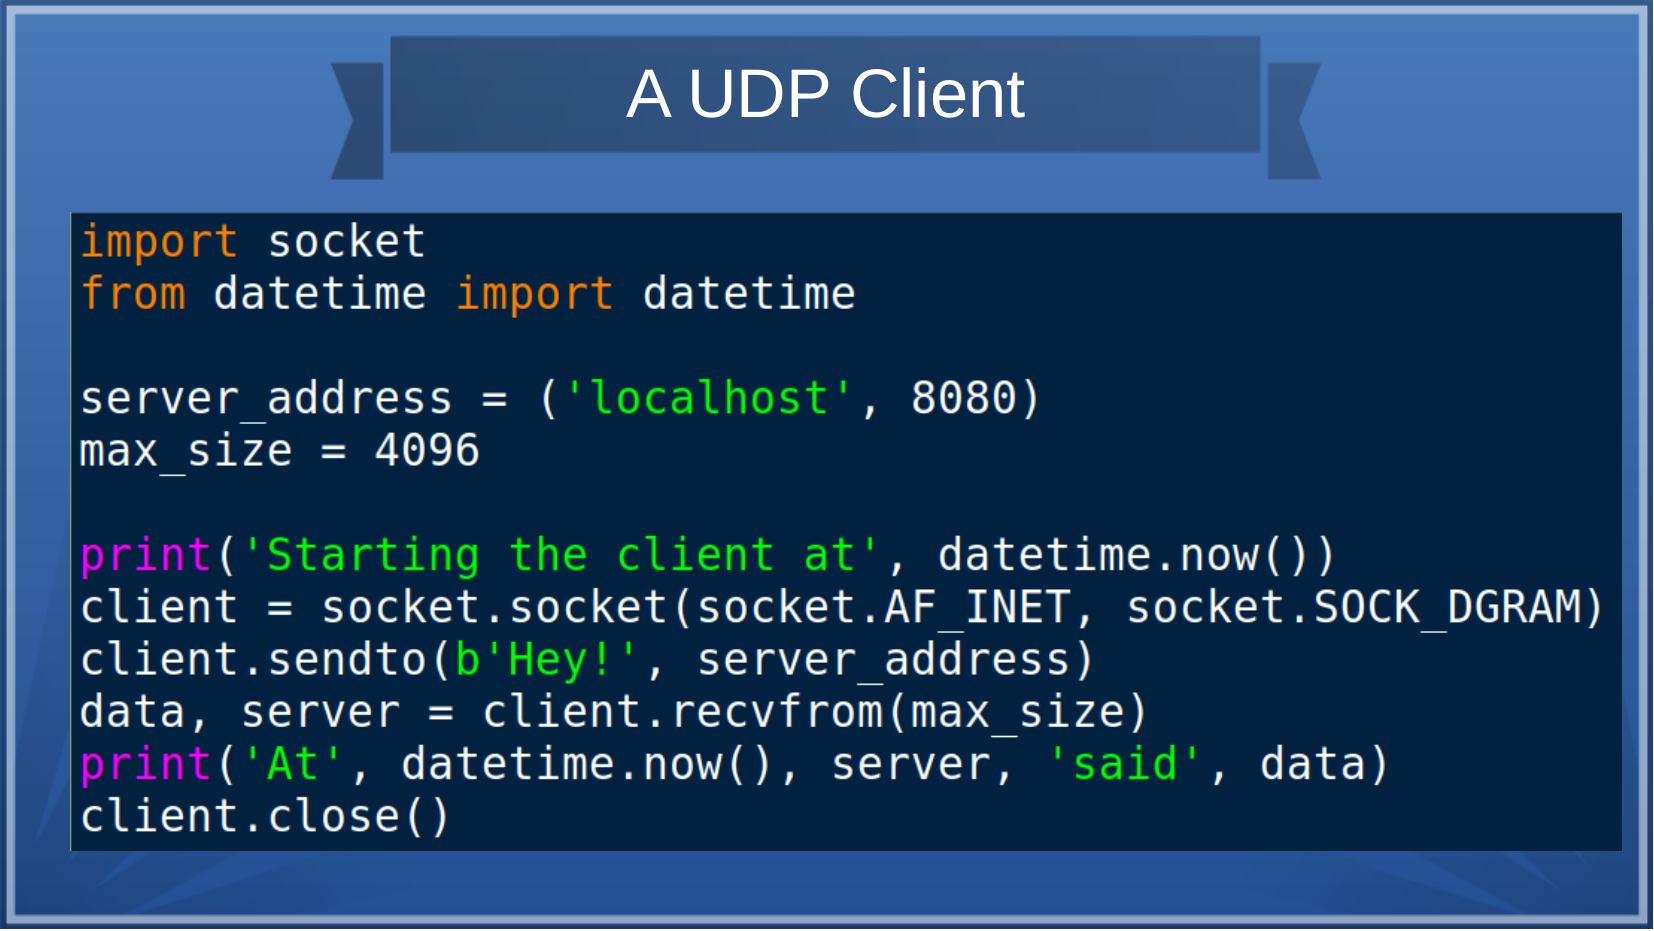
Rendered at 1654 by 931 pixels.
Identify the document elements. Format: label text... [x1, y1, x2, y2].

text_box A UDP Client [389, 35, 1263, 153]
picture [0, 0, 1653, 929]
